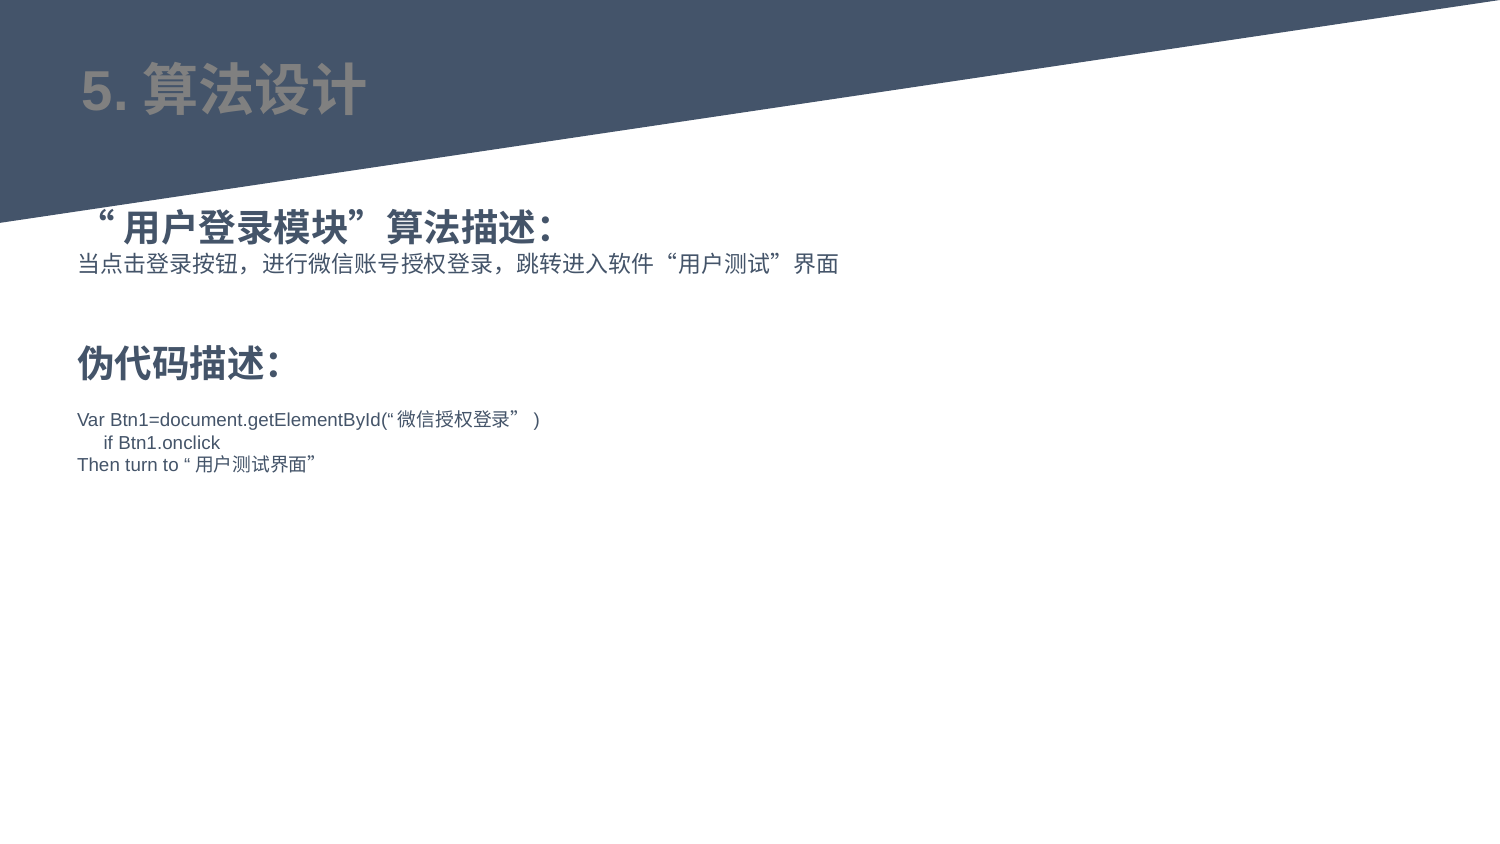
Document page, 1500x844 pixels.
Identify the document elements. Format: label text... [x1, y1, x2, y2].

text_box 5.算法设计 [0, 46, 526, 130]
text_box 伪代码描述： Var Btn1=document.getElementById(“微信授权登录”) if Btn1.onclick Then turn to “用户测试界面” [62, 333, 856, 551]
text_box [0, 0, 1500, 223]
text_box “用户登录模块”算法描述： 当点击登录按钮，进行微信账号授权登录，跳转进入软件“用户测试”界面 [62, 196, 856, 333]
